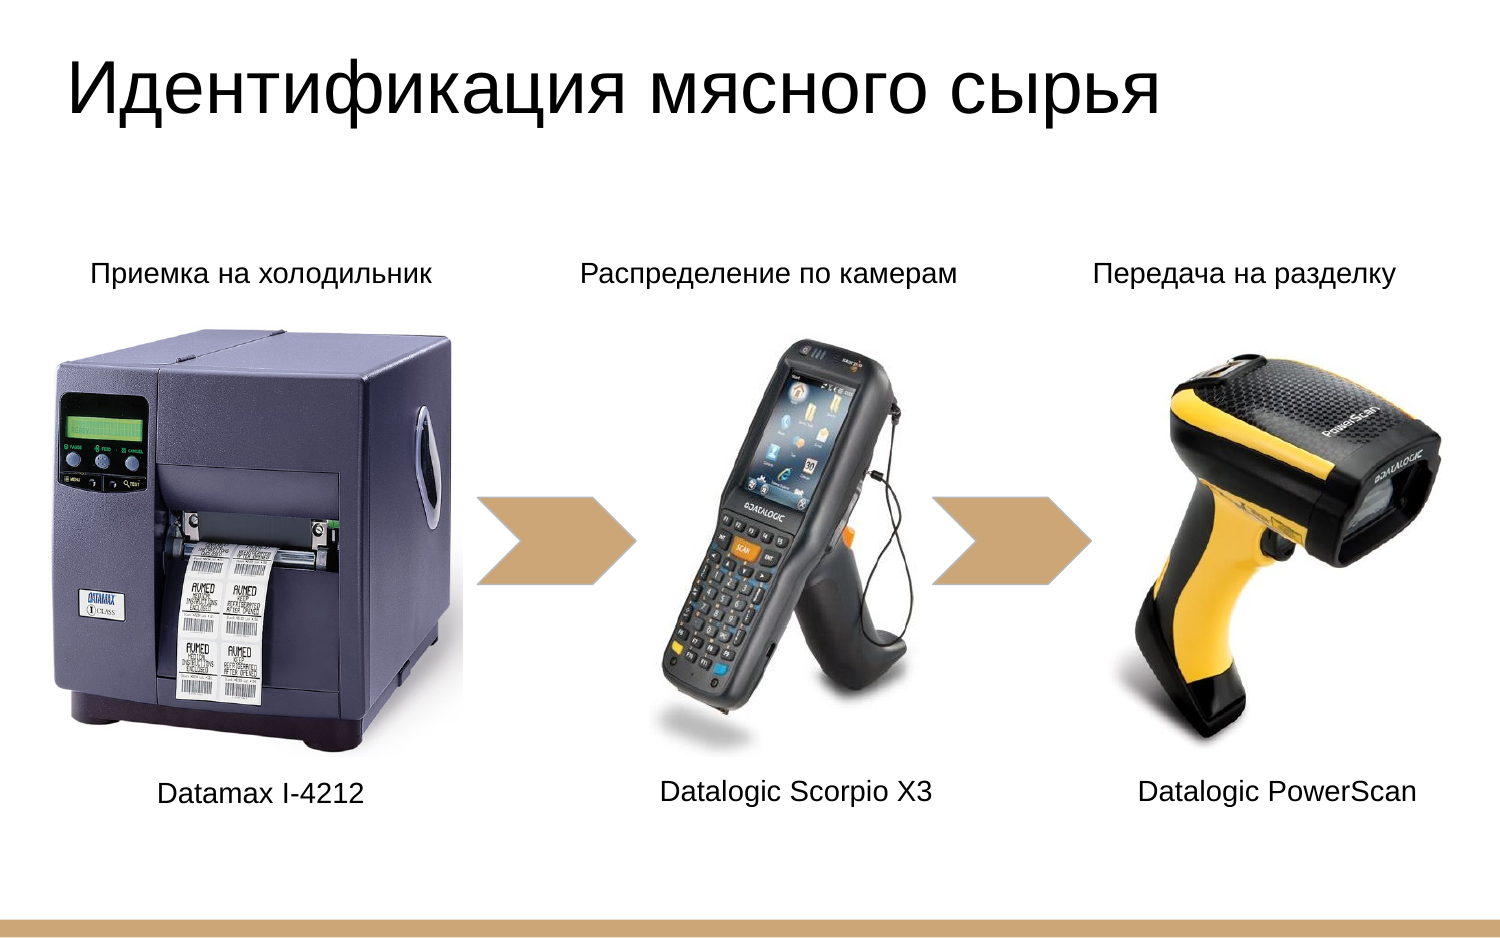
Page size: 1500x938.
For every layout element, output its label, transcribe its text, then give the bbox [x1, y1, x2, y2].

text_box [477, 497, 637, 585]
picture [1104, 324, 1447, 758]
picture [47, 325, 463, 757]
text_box [932, 497, 1092, 585]
text_box Приемка на холодильник [59, 239, 463, 293]
text_box Datalogic Scorpio X3 [589, 757, 1004, 816]
picture [649, 325, 920, 757]
text_box Распределение по камерам [542, 239, 996, 298]
title Идентификация мясного сырья [51, 57, 1449, 144]
text_box Datamax I-4212 [59, 763, 463, 813]
text_box Передача на разделку [1064, 239, 1425, 293]
text_box Datalogic PowerScan [1103, 757, 1452, 811]
